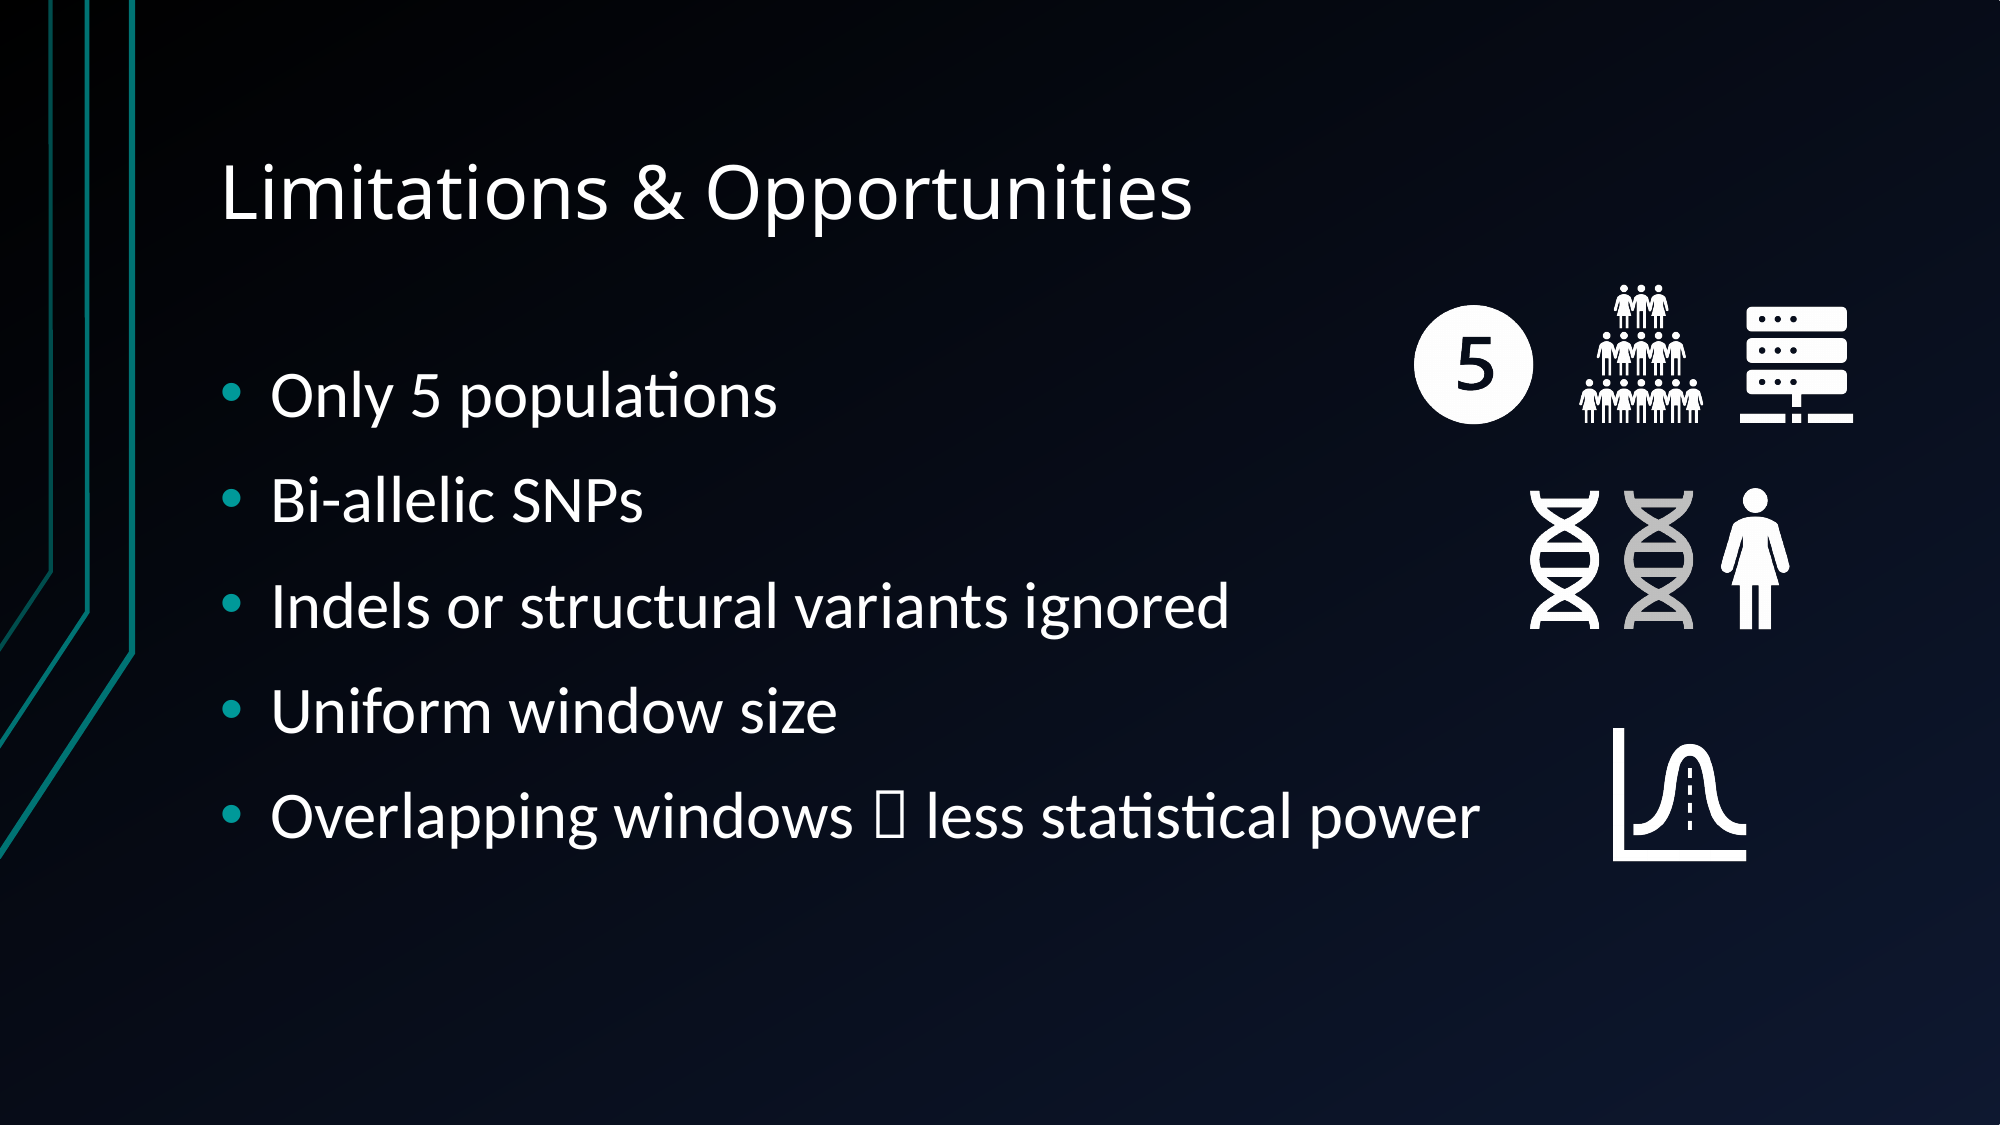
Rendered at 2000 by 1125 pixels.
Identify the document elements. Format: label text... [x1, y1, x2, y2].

picture [1563, 278, 1715, 429]
picture [1488, 482, 1831, 635]
list Only 5 populations Bi-allelic SNPs Indels or structural variants ignored Uniform window size Overlapping windows  less statistical power [199, 349, 1900, 894]
picture [1397, 289, 1549, 440]
picture [1585, 699, 1774, 889]
picture [1721, 289, 1872, 440]
title Limitations & Opportunities [199, 45, 1900, 246]
